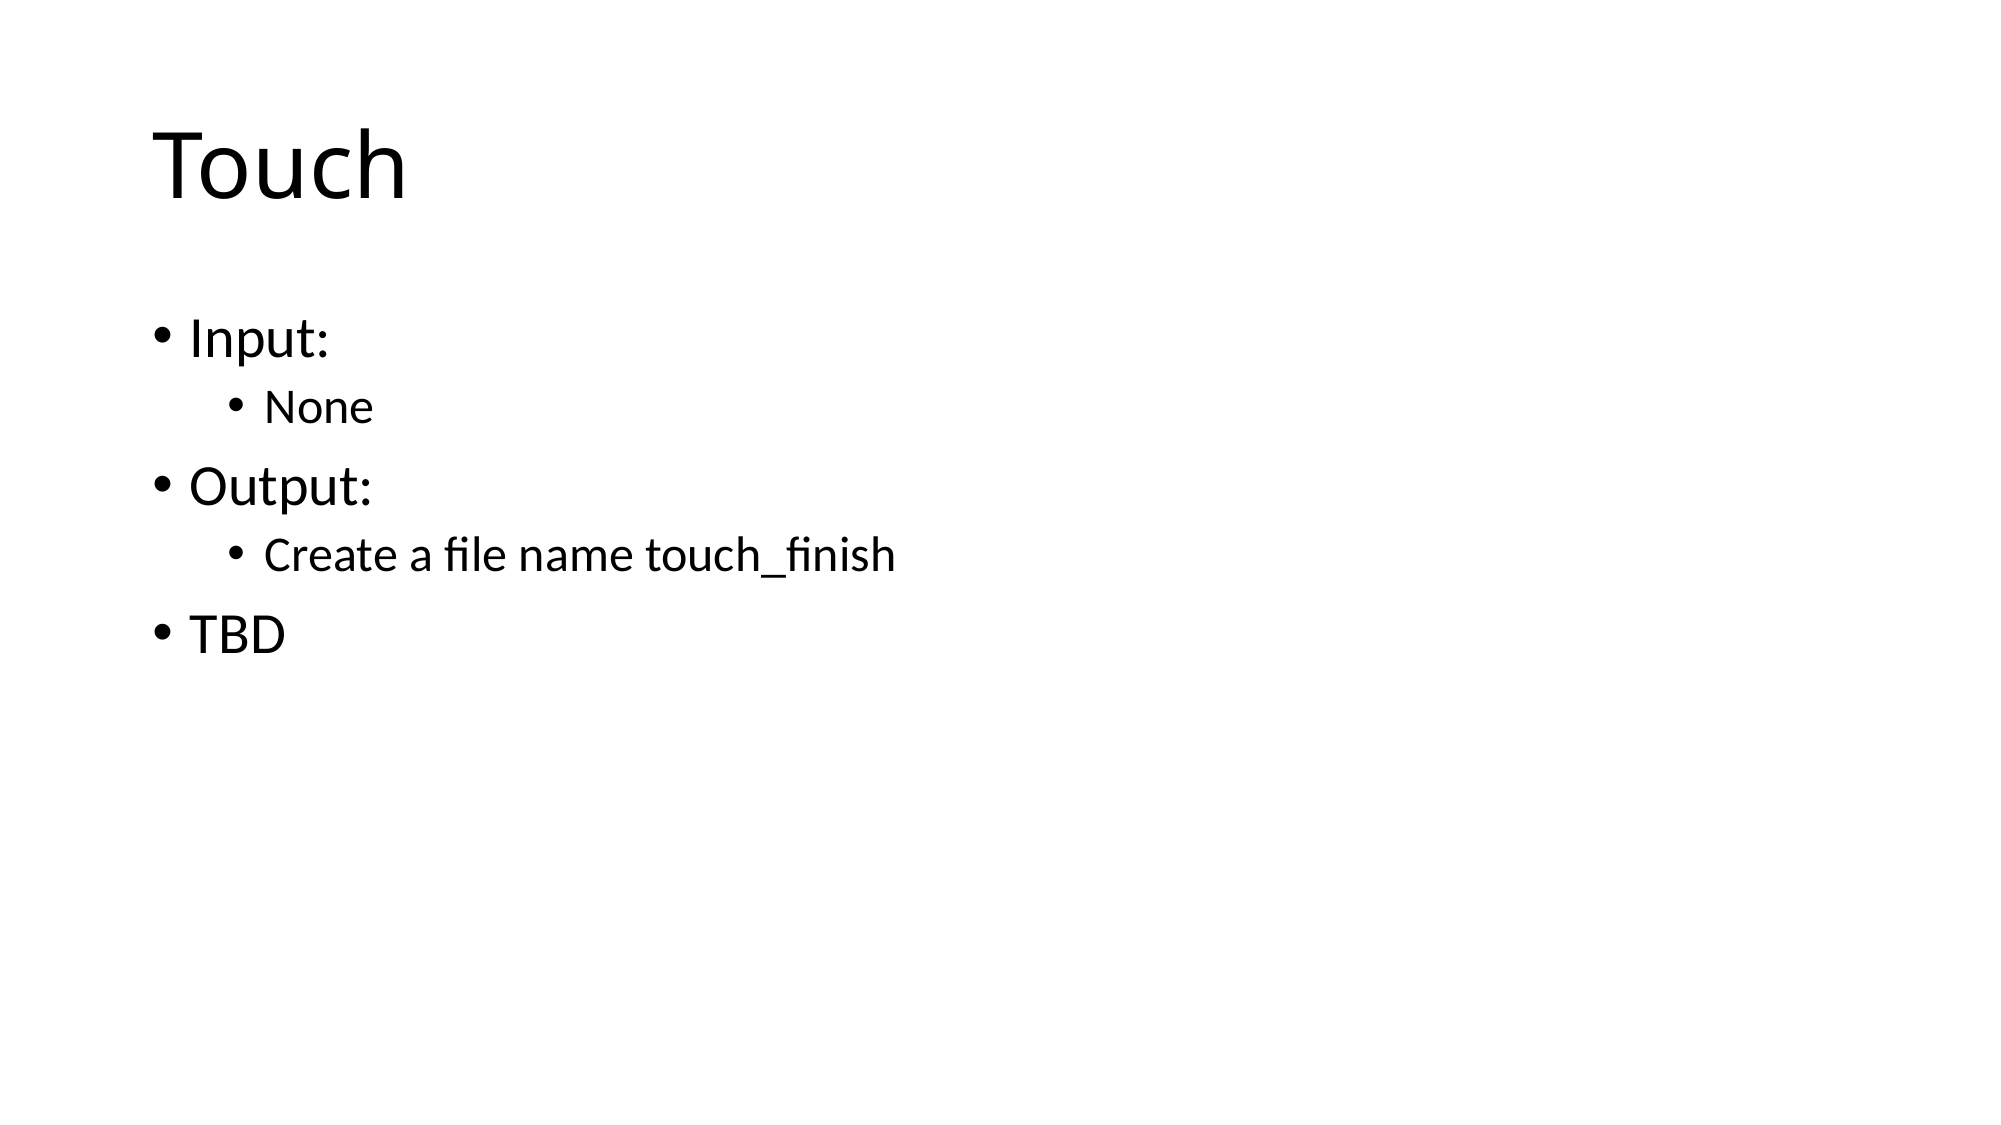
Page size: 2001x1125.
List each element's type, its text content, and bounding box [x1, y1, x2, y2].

title Touch [137, 59, 1863, 278]
list Input: None Output: Create a file name touch_finish TBD [137, 299, 1863, 1014]
